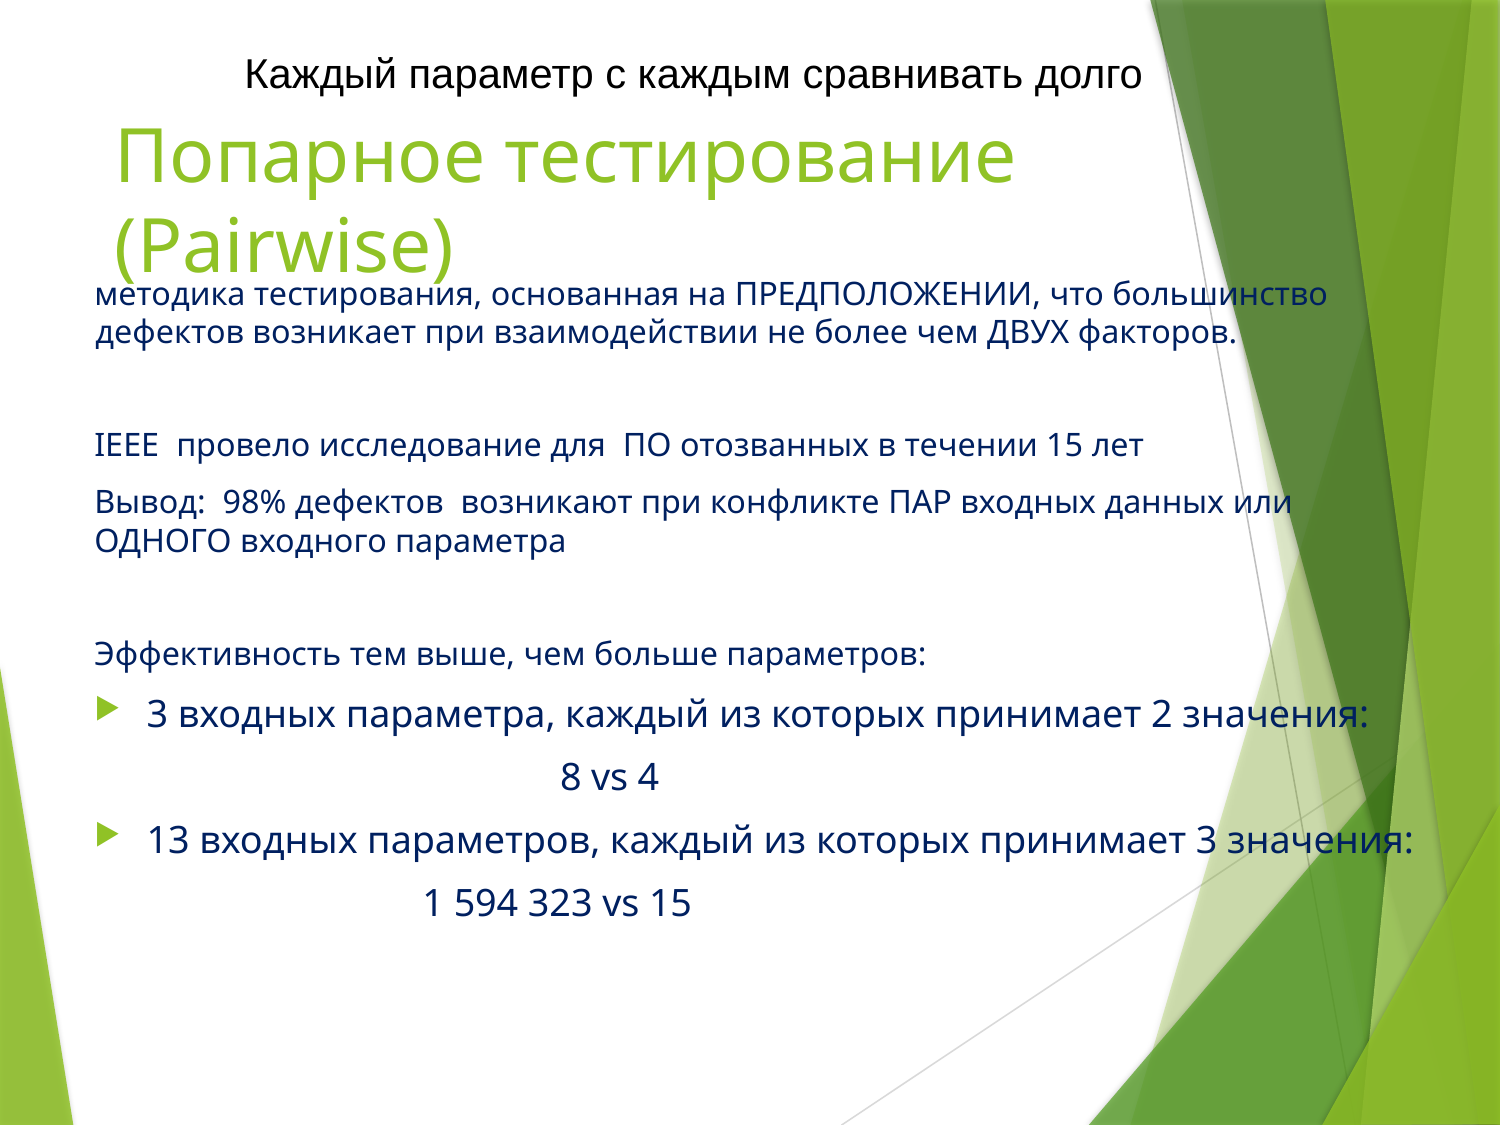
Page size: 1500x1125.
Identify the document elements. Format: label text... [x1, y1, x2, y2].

list методика тестирования, основанная на ПРЕДПОЛОЖЕНИИ, что большинство дефектов возникает при взаимодействии не более чем ДВУХ факторов. IEEE провело исследование для ПО отозванных в течении 15 лет Вывод: 98% дефектов возникают при конфликте ПАР входных данных или ОДНОГО входного параметра Эффективность тем выше, чем больше параметров: 3 входных параметра, каждый из которых принимает 2 значения: 8 vs 4 13 входных параметров, каждый из которых принимает 3 значения: 1 594 323 vs 15 [79, 265, 1430, 1004]
text_box Каждый параметр с каждым сравнивать долго [229, 39, 1159, 105]
title Попарное тестирование (Pairwise) [99, 99, 1142, 265]
